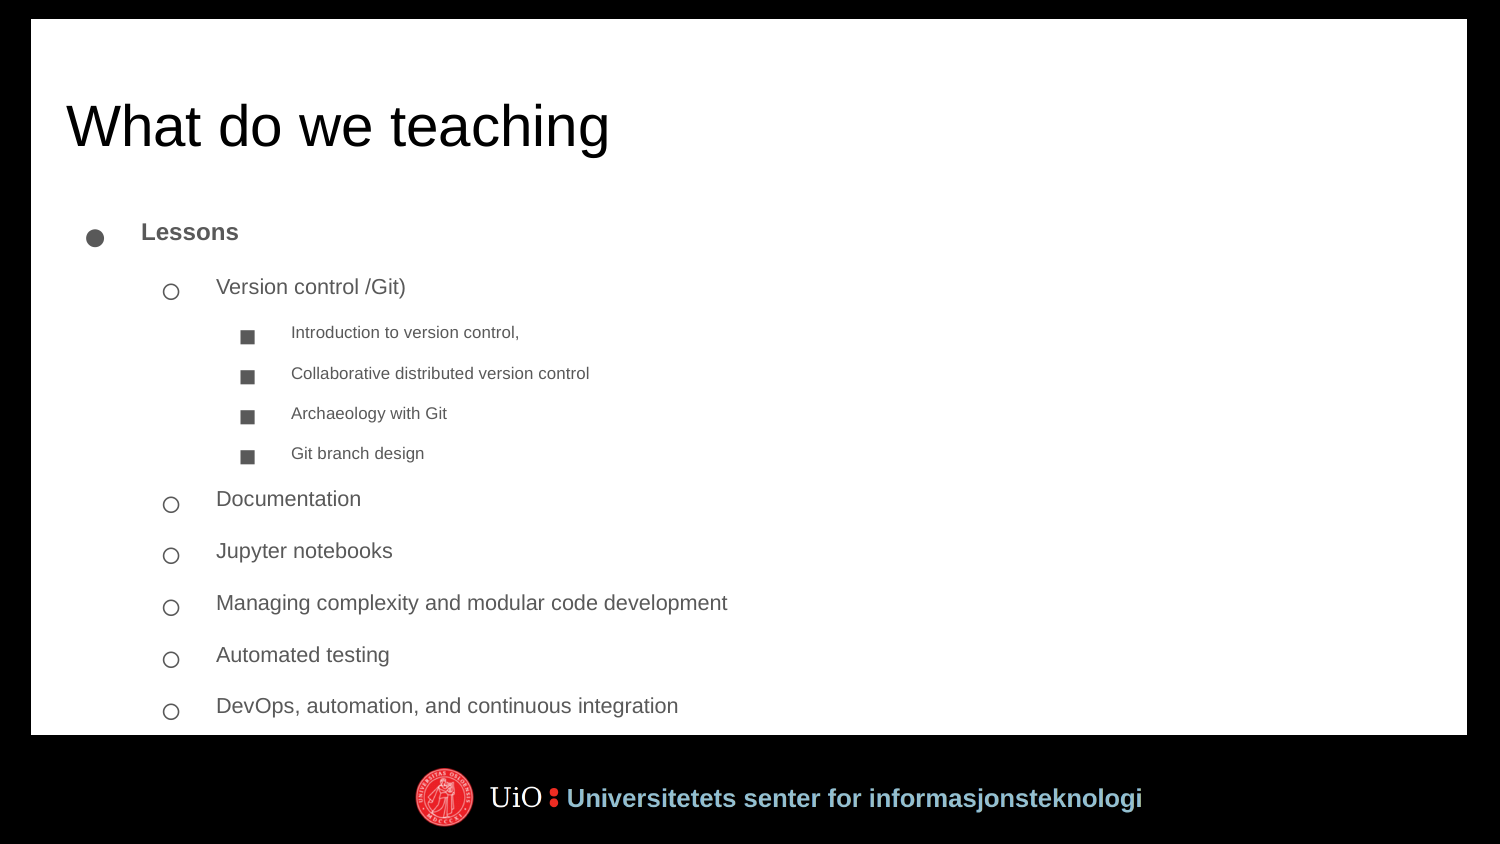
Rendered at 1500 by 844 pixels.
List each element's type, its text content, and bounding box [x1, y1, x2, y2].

list Lessons Version control /Git) Introduction to version control, Collaborative distributed version control Archaeology with Git Git branch design Documentation Jupyter notebooks Managing complexity and modular code development Automated testing DevOps, automation, and continuous integration [51, 189, 1449, 750]
picture [392, 754, 1169, 840]
title What do we teaching [51, 72, 1449, 167]
